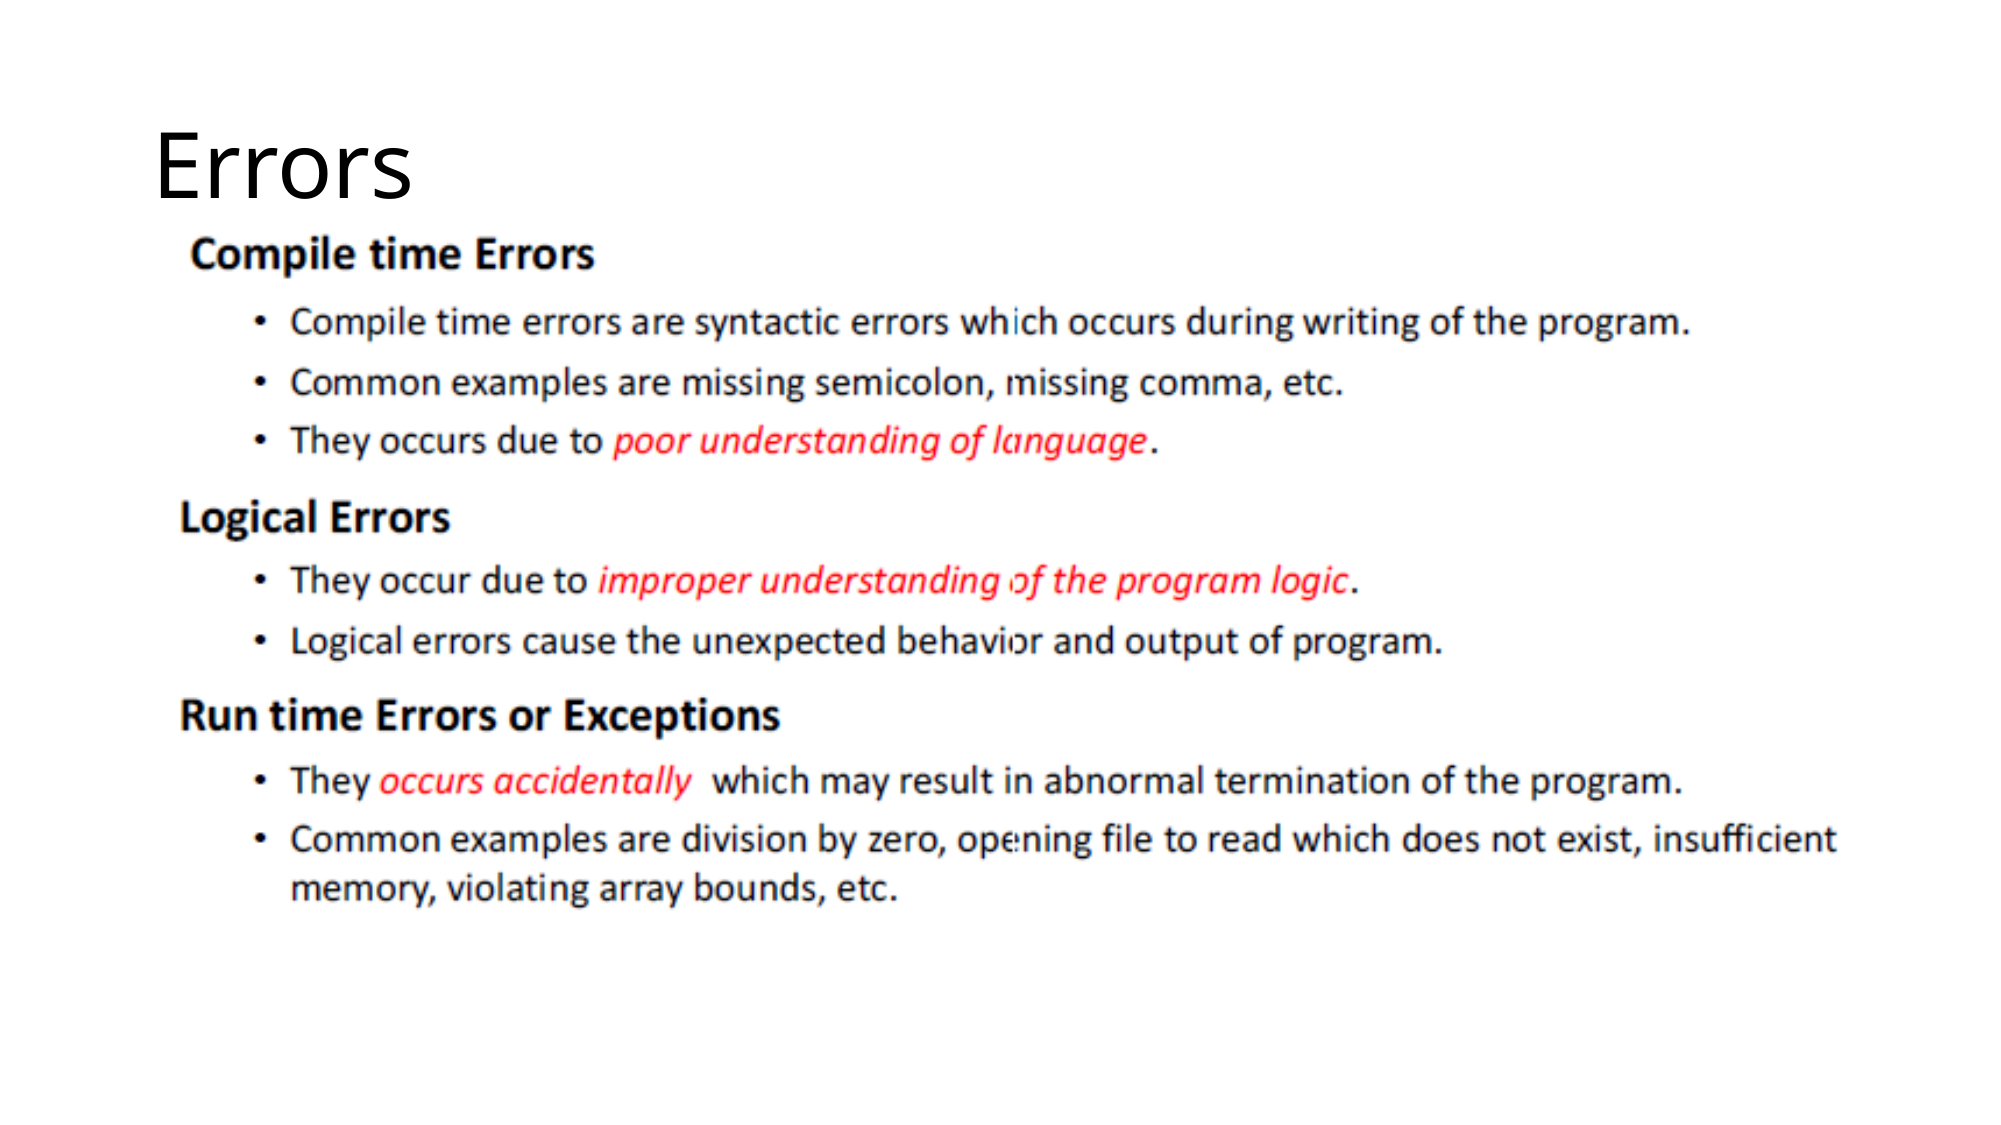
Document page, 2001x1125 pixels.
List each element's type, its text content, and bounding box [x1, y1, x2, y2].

picture [154, 209, 1884, 992]
title Errors [137, 59, 1863, 278]
